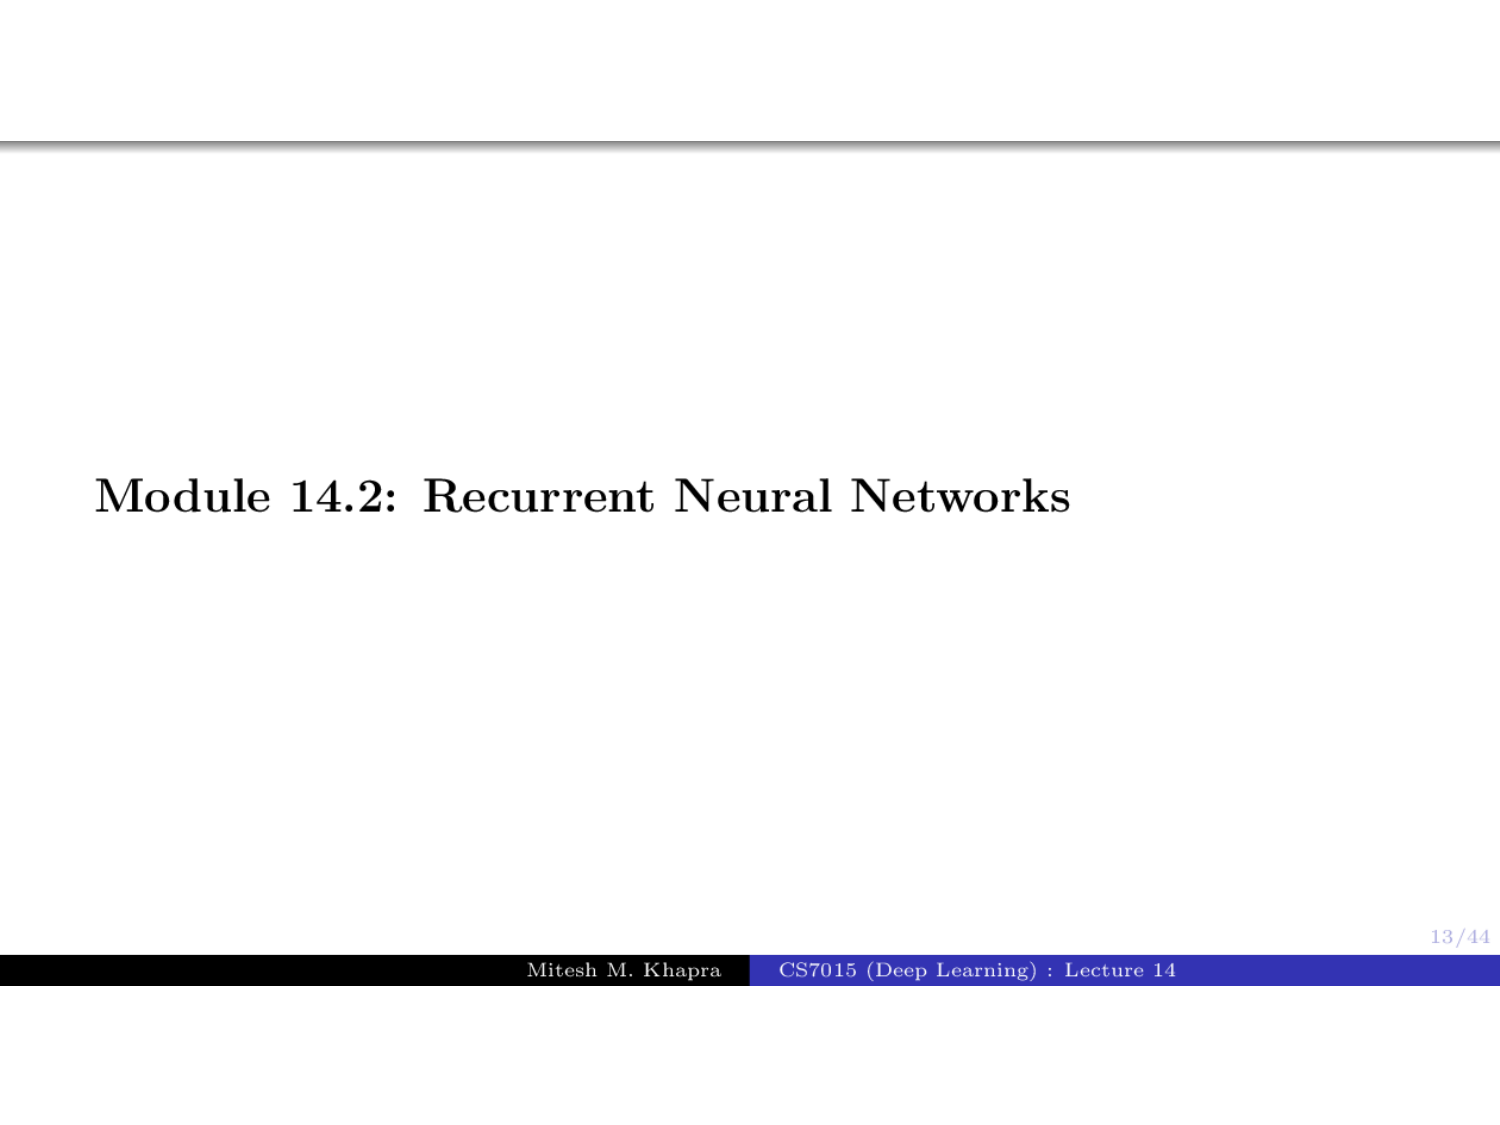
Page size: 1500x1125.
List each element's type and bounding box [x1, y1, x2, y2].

picture [0, 141, 1500, 986]
